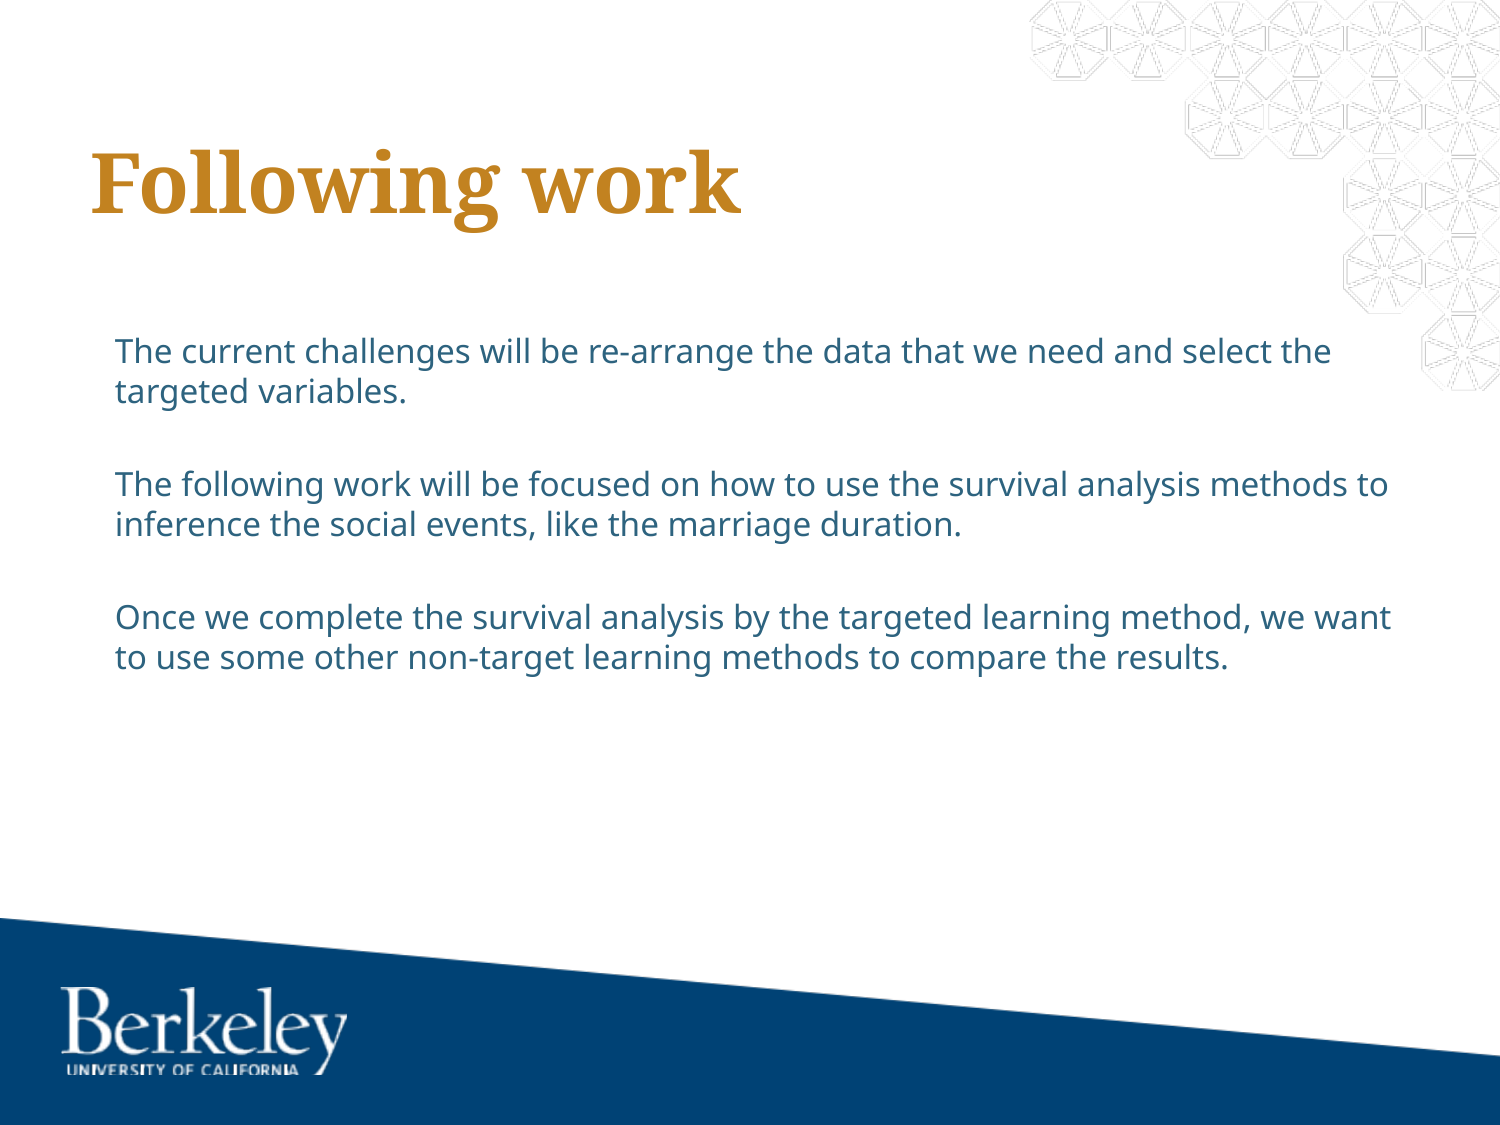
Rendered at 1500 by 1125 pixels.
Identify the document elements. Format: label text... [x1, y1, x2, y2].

text_box The current challenges will be re-arrange the data that we need and select the targeted variables. The following work will be focused on how to use the survival analysis methods to inference the social events, like the marriage duration. Once we complete the survival analysis by the targeted learning method, we want to use some other non-target learning methods to compare the results. [99, 276, 1442, 843]
title Following work [75, 106, 1231, 238]
list [75, 251, 1417, 819]
